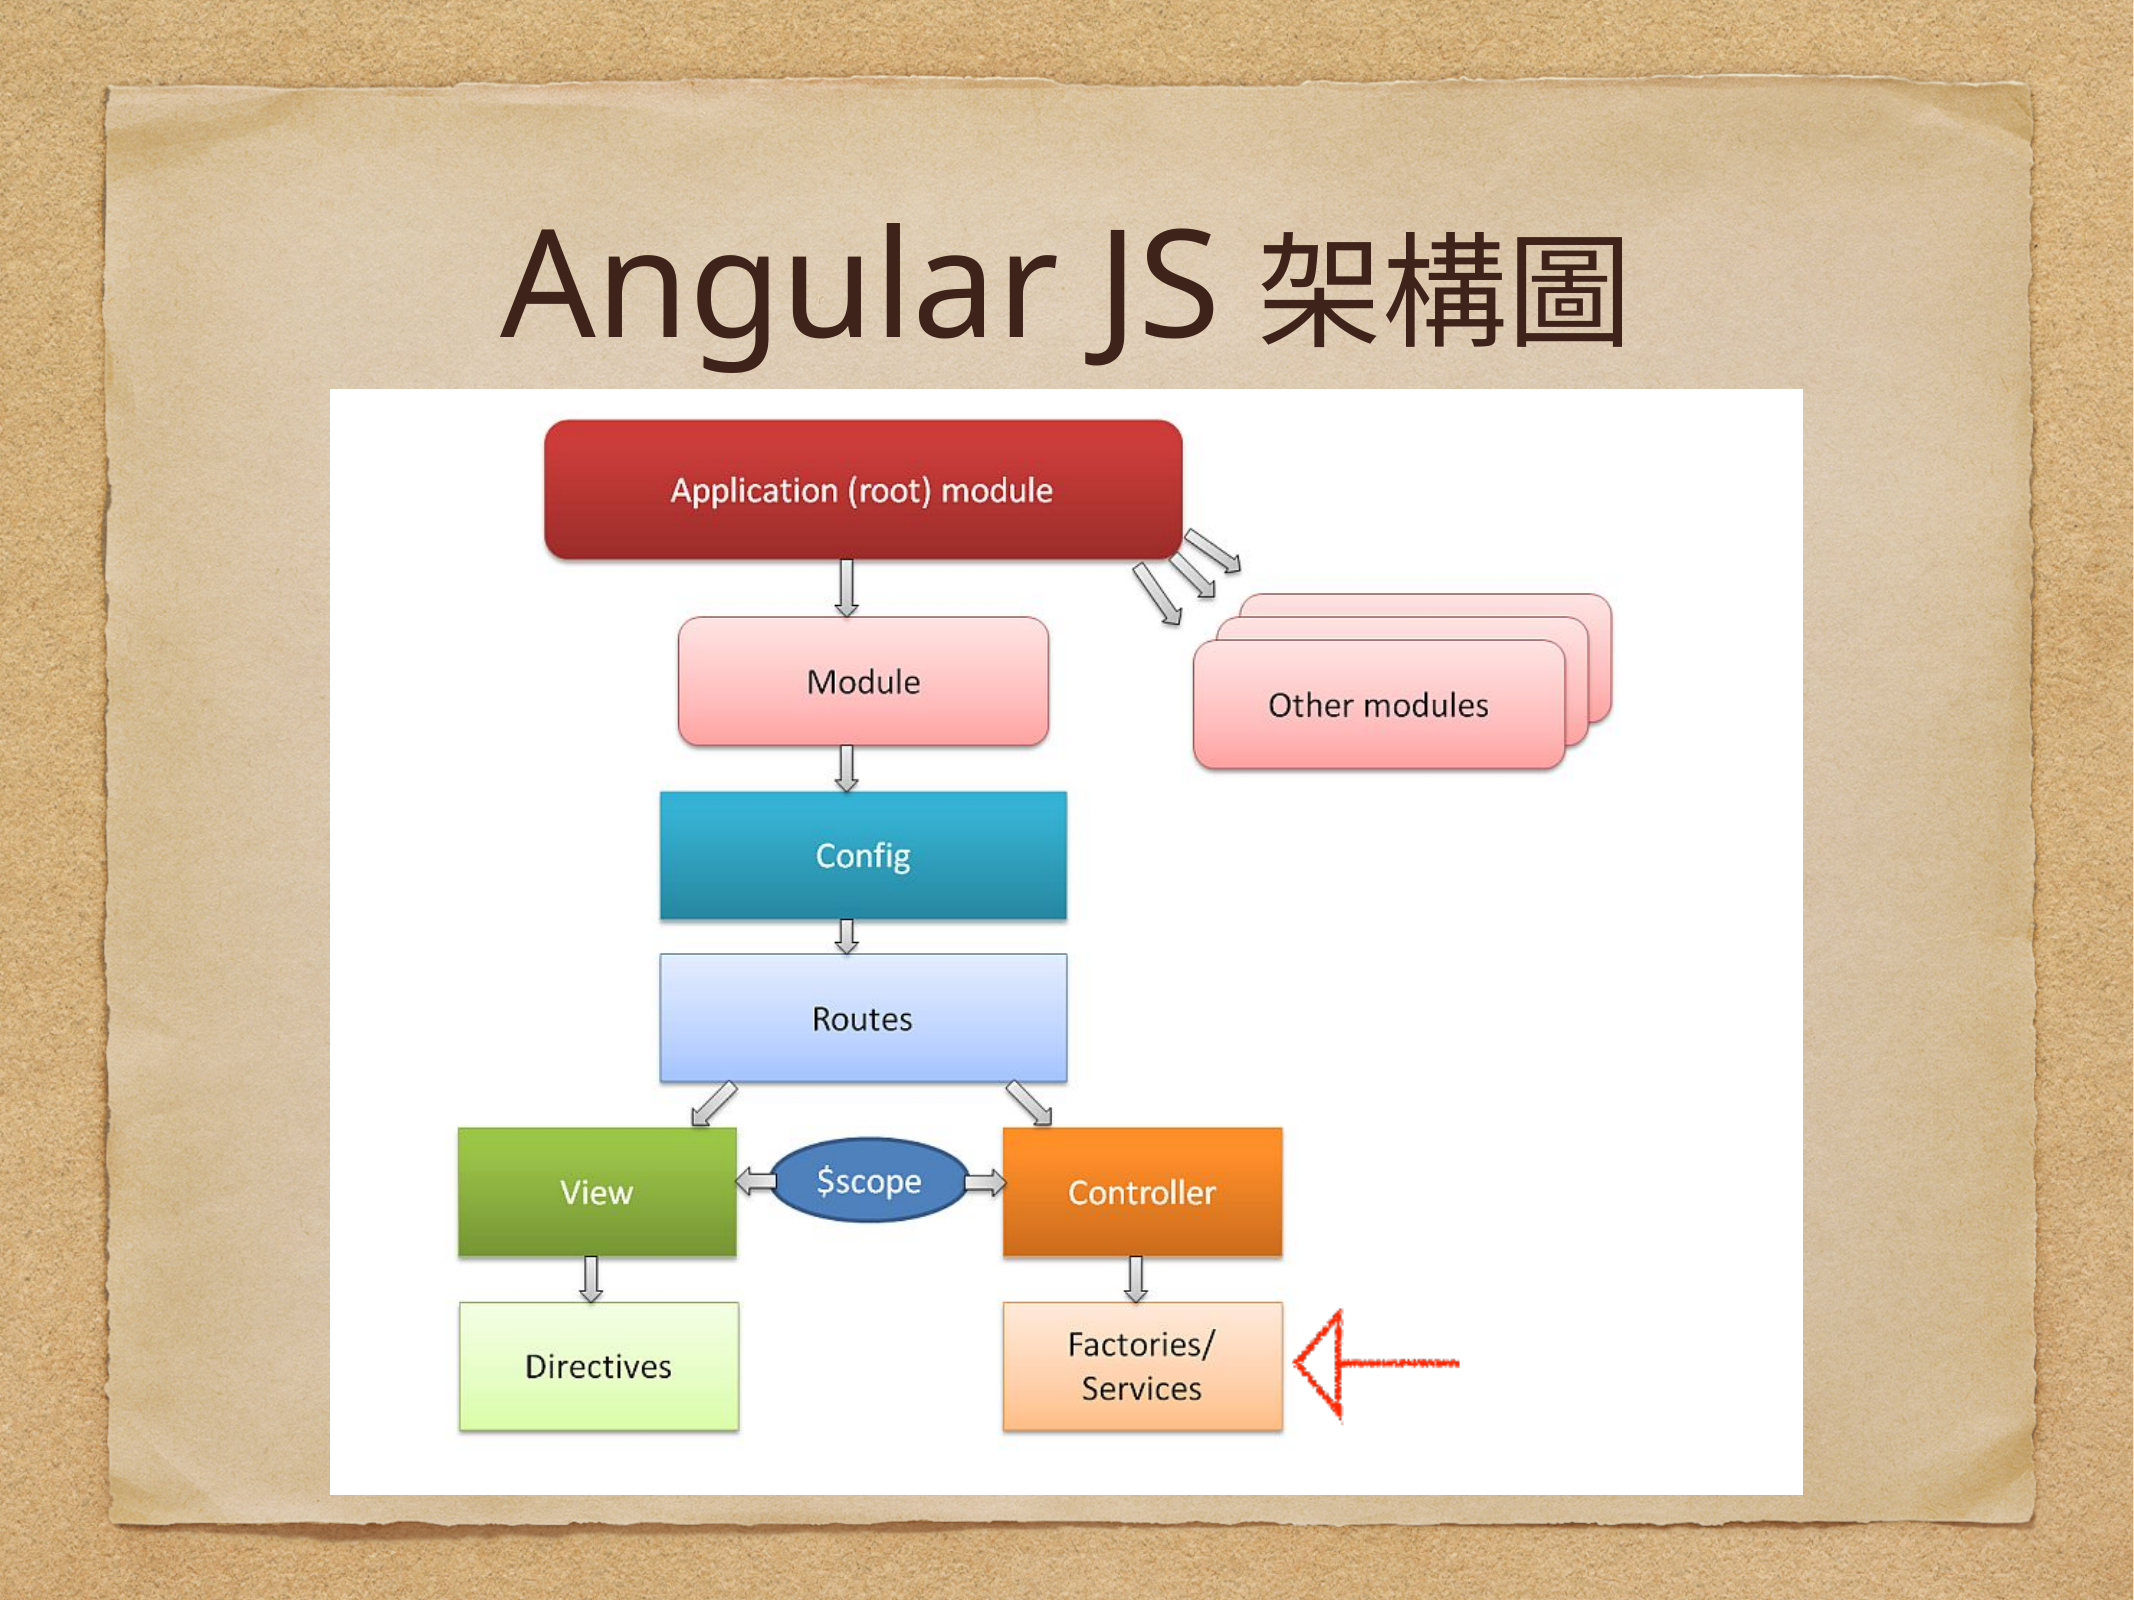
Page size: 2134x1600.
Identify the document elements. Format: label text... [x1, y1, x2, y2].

picture [0, 0, 2134, 1600]
title Angular JS架構圖 [207, 103, 1926, 451]
